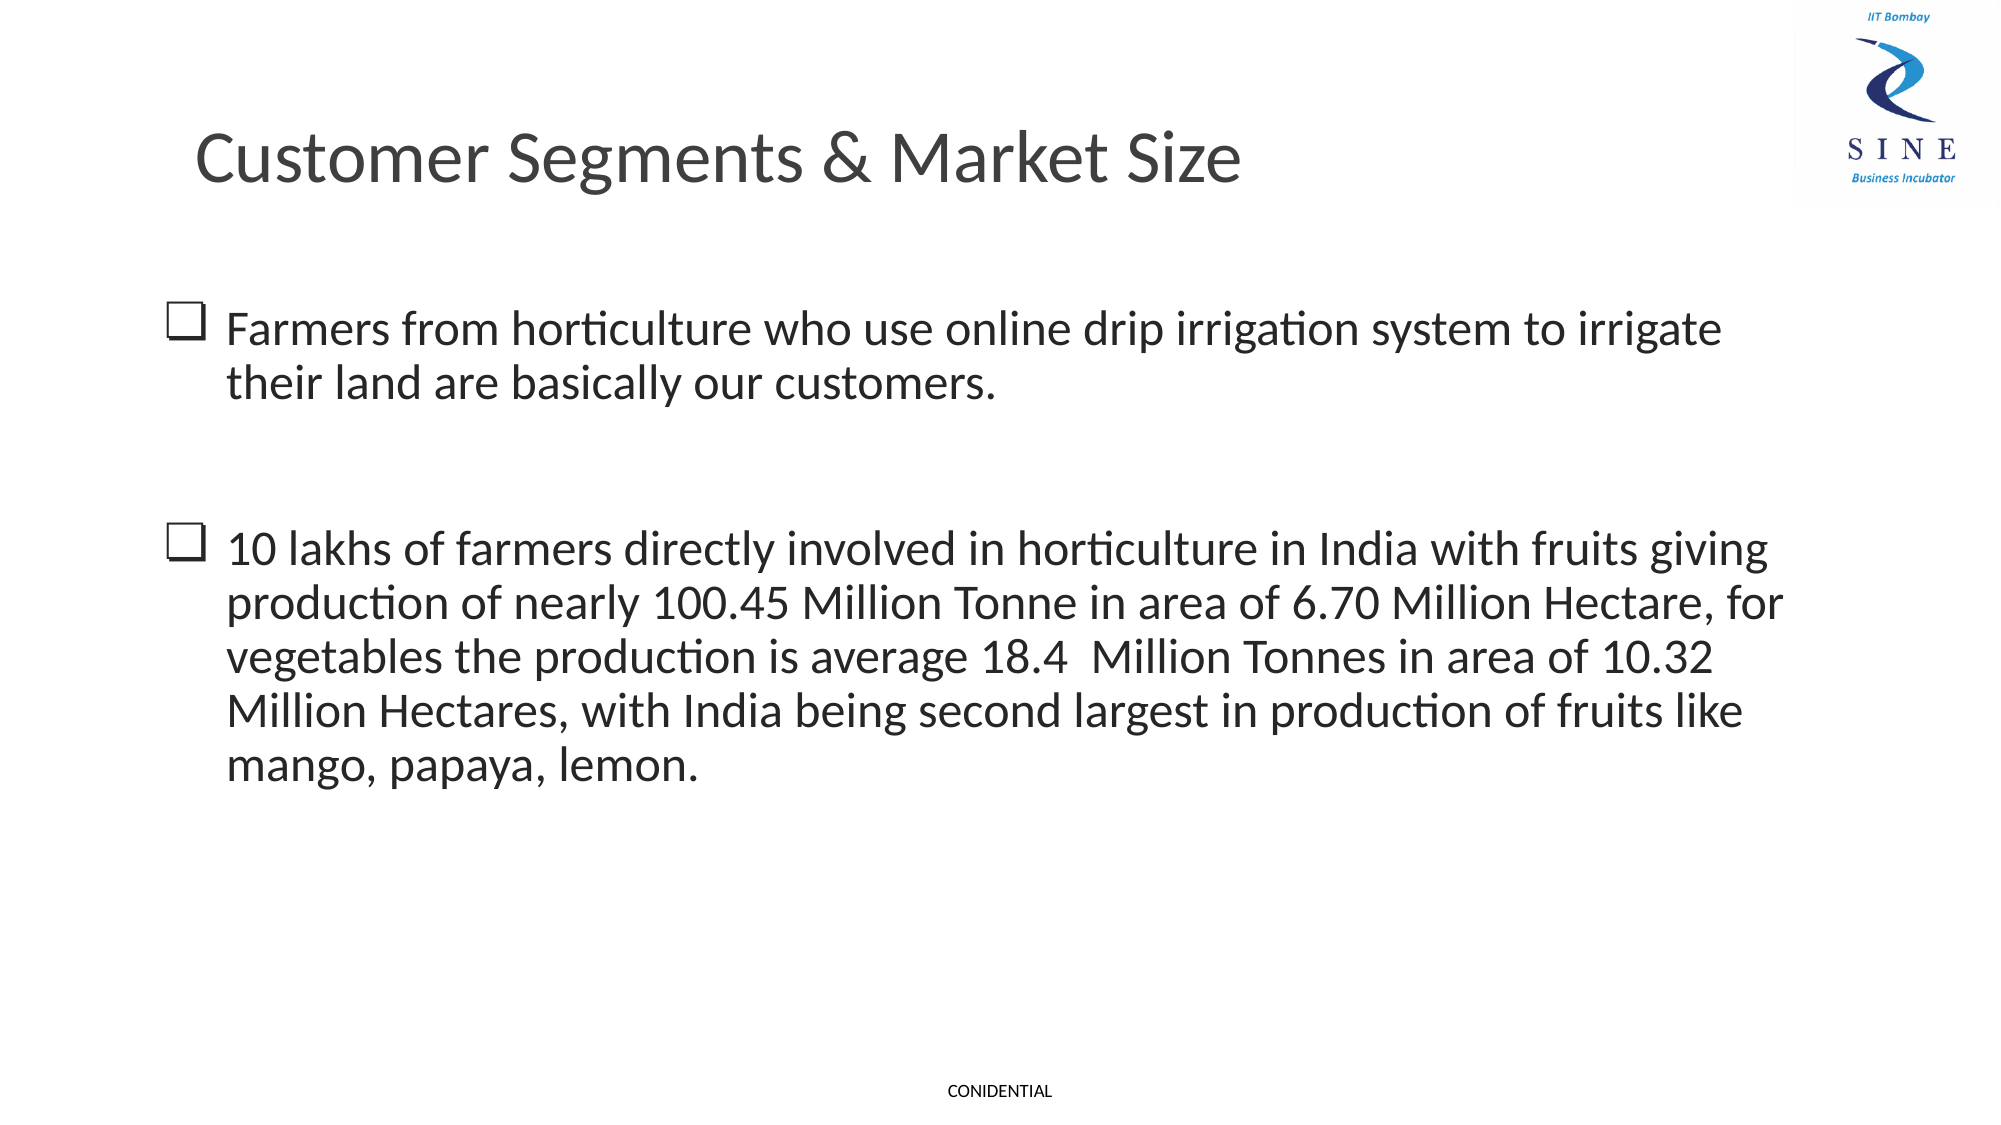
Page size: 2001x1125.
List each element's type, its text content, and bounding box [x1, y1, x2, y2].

footer CONIDENTIAL [604, 1059, 1396, 1120]
title Customer Segments & Market Size [180, 47, 1830, 206]
list Farmers from horticulture who use online drip irrigation system to irrigate their land are basically our customers. 10 lakhs of farmers directly involved in horticulture in India with fruits giving production of nearly 100.45 Million Tonne in area of 6.70 Million Hectare, for vegetables the production is average 18.4 Million Tonnes in area of 10.32 Million Hectares, with India being second largest in production of fruits like mango, papaya, lemon. [151, 294, 1802, 1071]
picture [1794, 0, 2000, 206]
